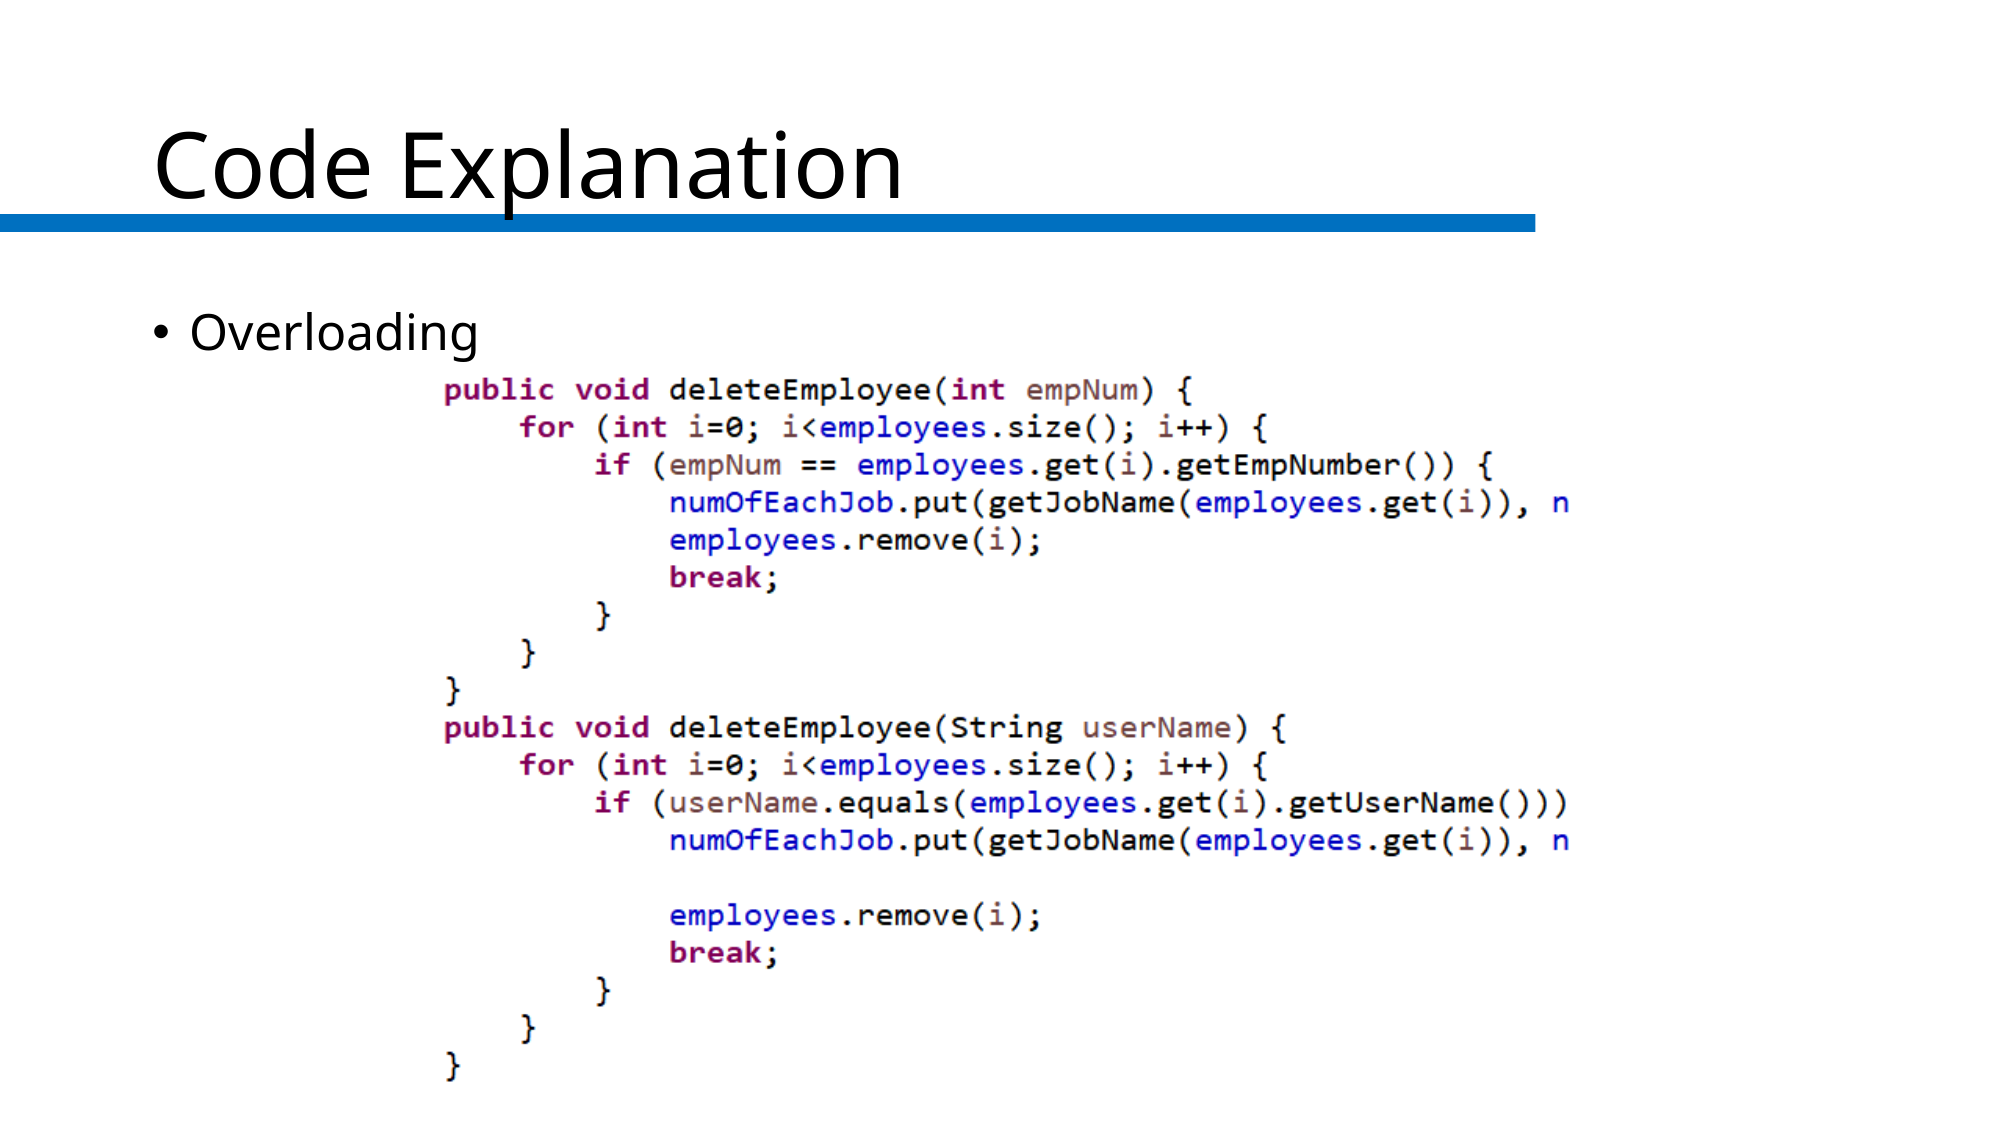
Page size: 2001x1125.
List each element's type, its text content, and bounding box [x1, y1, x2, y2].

list Overloading [137, 299, 1863, 1014]
picture [428, 367, 1572, 1088]
title Code Explanation [137, 59, 1863, 278]
